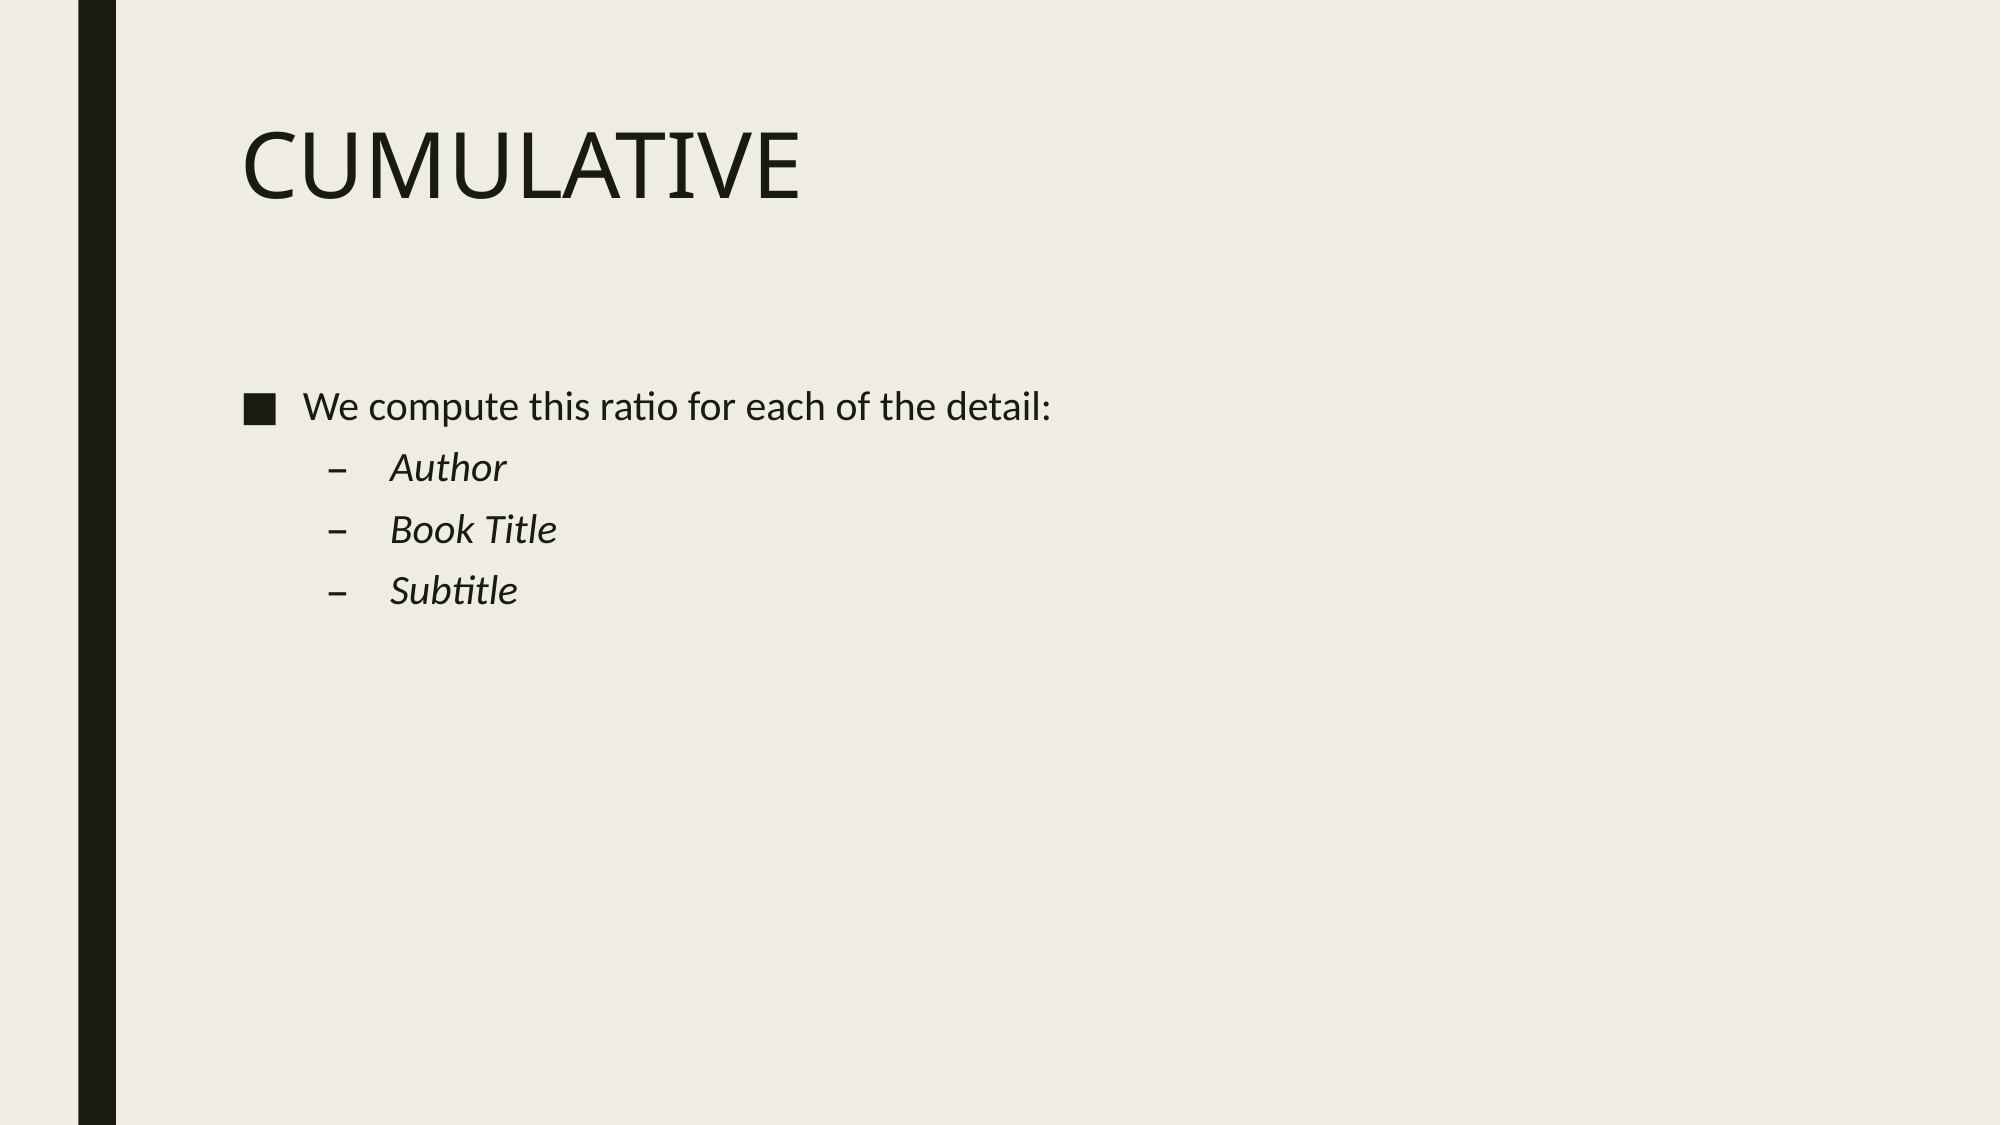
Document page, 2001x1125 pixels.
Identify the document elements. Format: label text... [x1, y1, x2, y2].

title CUMULATIVE [225, 112, 1800, 357]
list We compute this ratio for each of the detail: Author Book Title Subtitle [225, 375, 1800, 963]
